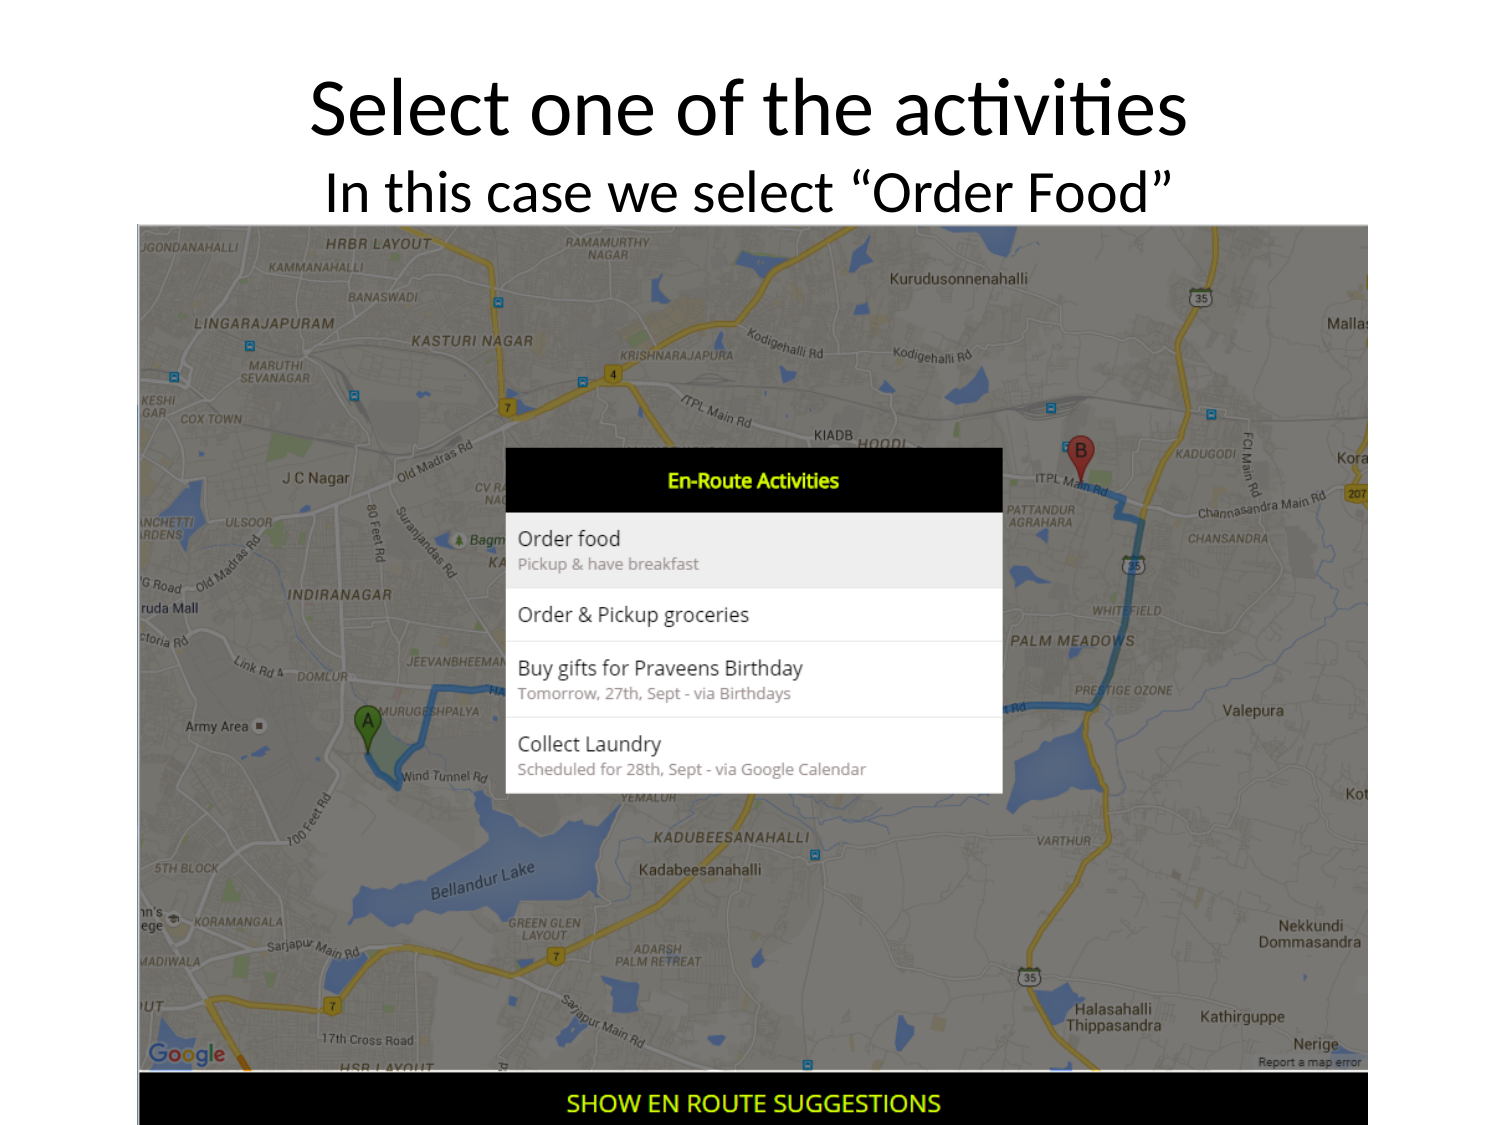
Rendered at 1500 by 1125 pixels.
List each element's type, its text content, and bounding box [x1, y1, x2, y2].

picture [137, 224, 1369, 1125]
title Select one of the activities In this case we select “Order Food” [75, 45, 1425, 233]
